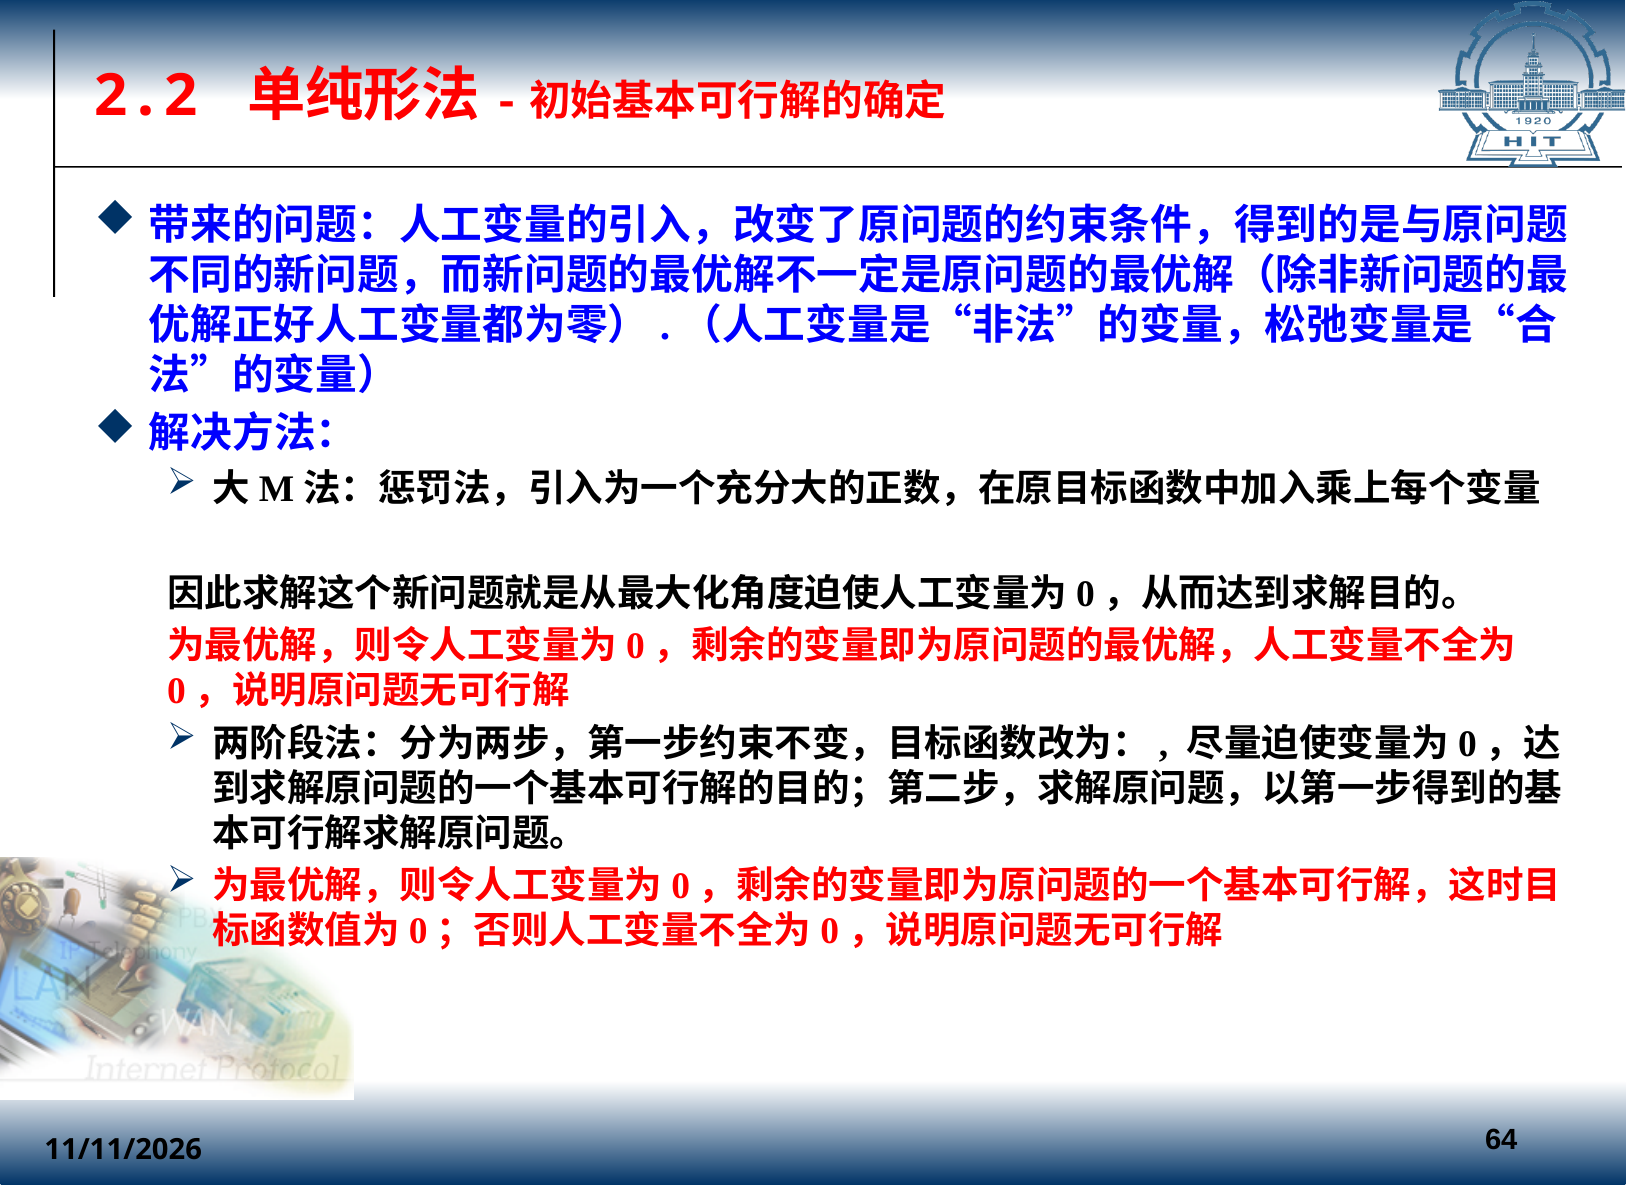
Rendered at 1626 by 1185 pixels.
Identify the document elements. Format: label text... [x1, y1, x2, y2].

picture [1438, 1, 1626, 167]
picture [0, 857, 354, 1100]
picture [346, 872, 354, 884]
title 2.2 单纯形法-初始基本可行解的确定 [78, 29, 1498, 155]
